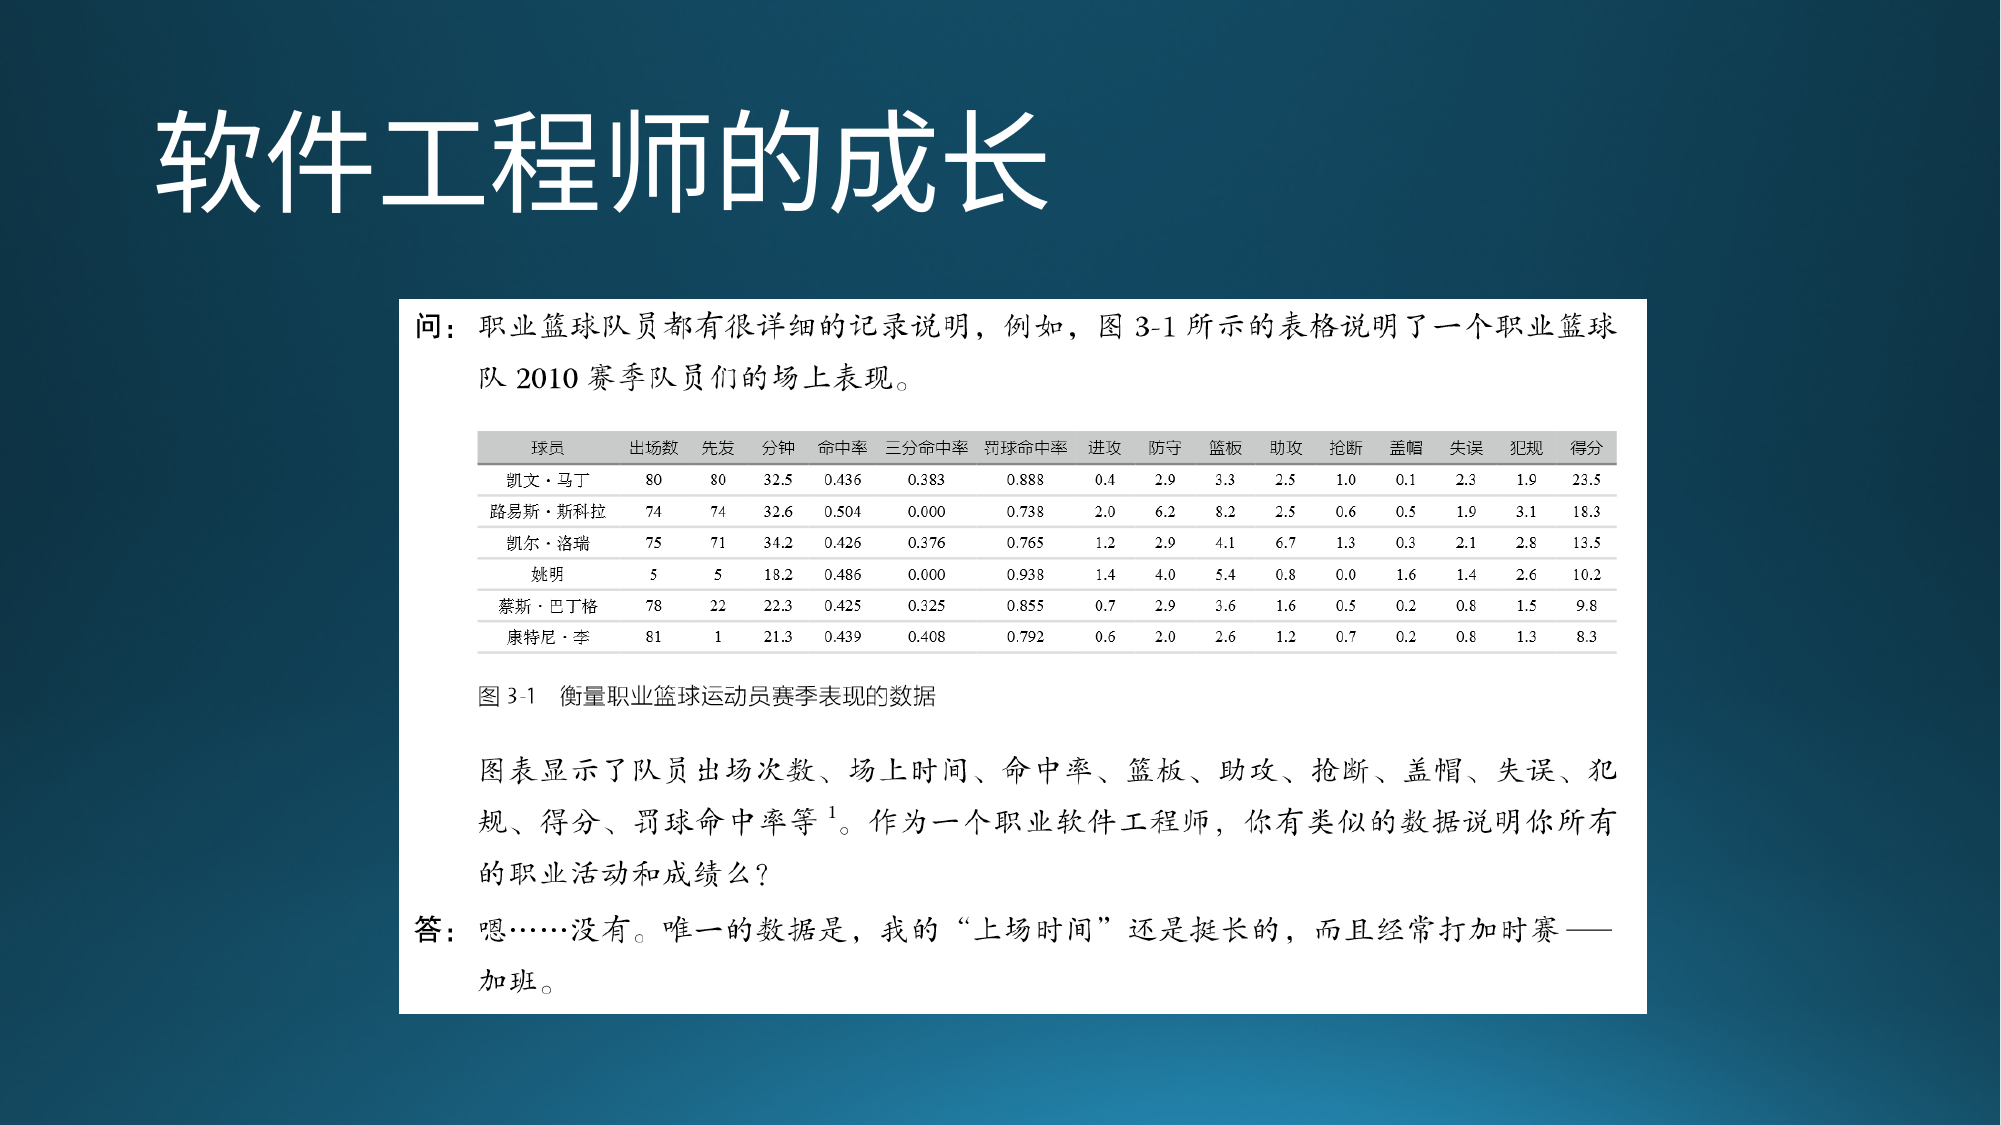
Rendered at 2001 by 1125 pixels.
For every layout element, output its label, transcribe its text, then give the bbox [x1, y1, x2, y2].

picture [0, 0, 2001, 1125]
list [399, 299, 1647, 1014]
title 软件工程师的成长 [137, 59, 1863, 278]
